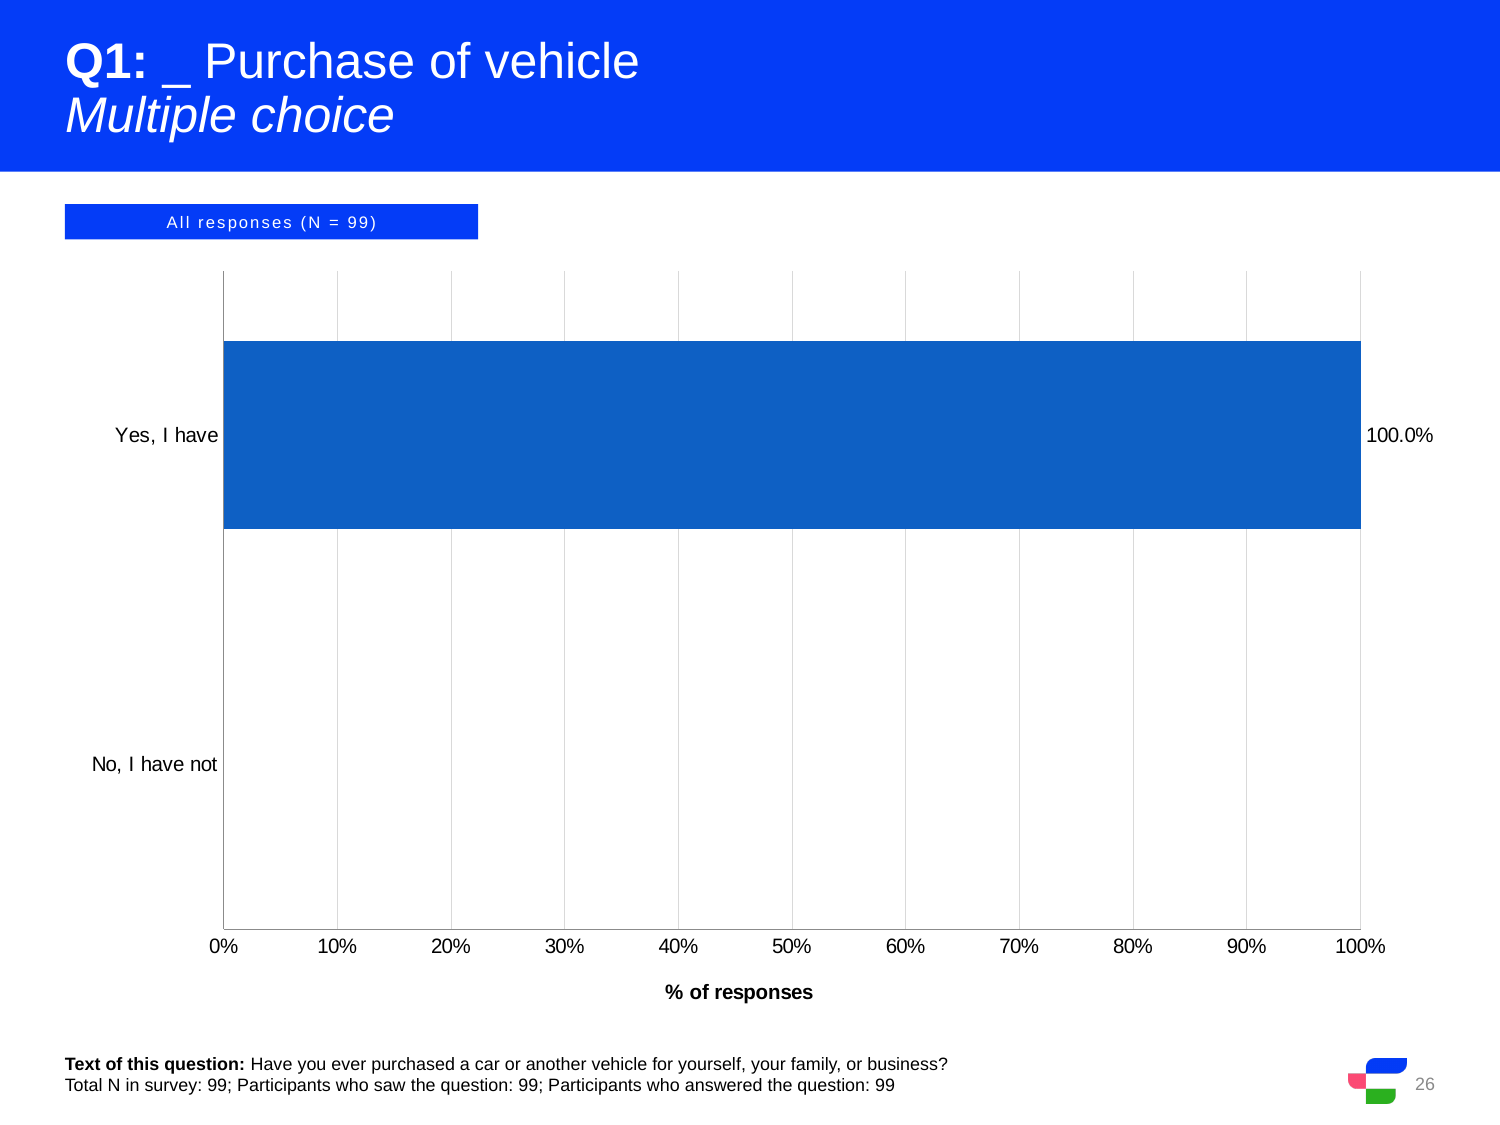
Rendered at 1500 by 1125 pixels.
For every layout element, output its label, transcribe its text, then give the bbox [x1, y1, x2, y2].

list All responses (N = 99) [64, 204, 479, 240]
title Q1: _ Purchase of vehicle Multiple choice [0, 0, 1500, 172]
list Text of this question: Have you ever purchased a car or another vehicle for yourself, your family, or business? Total N in survey: 99; Participants who saw the question: 99; Participants who answered the question: 99 [64, 1067, 1010, 1103]
picture [1348, 1058, 1407, 1104]
chart [64, 255, 1436, 1035]
